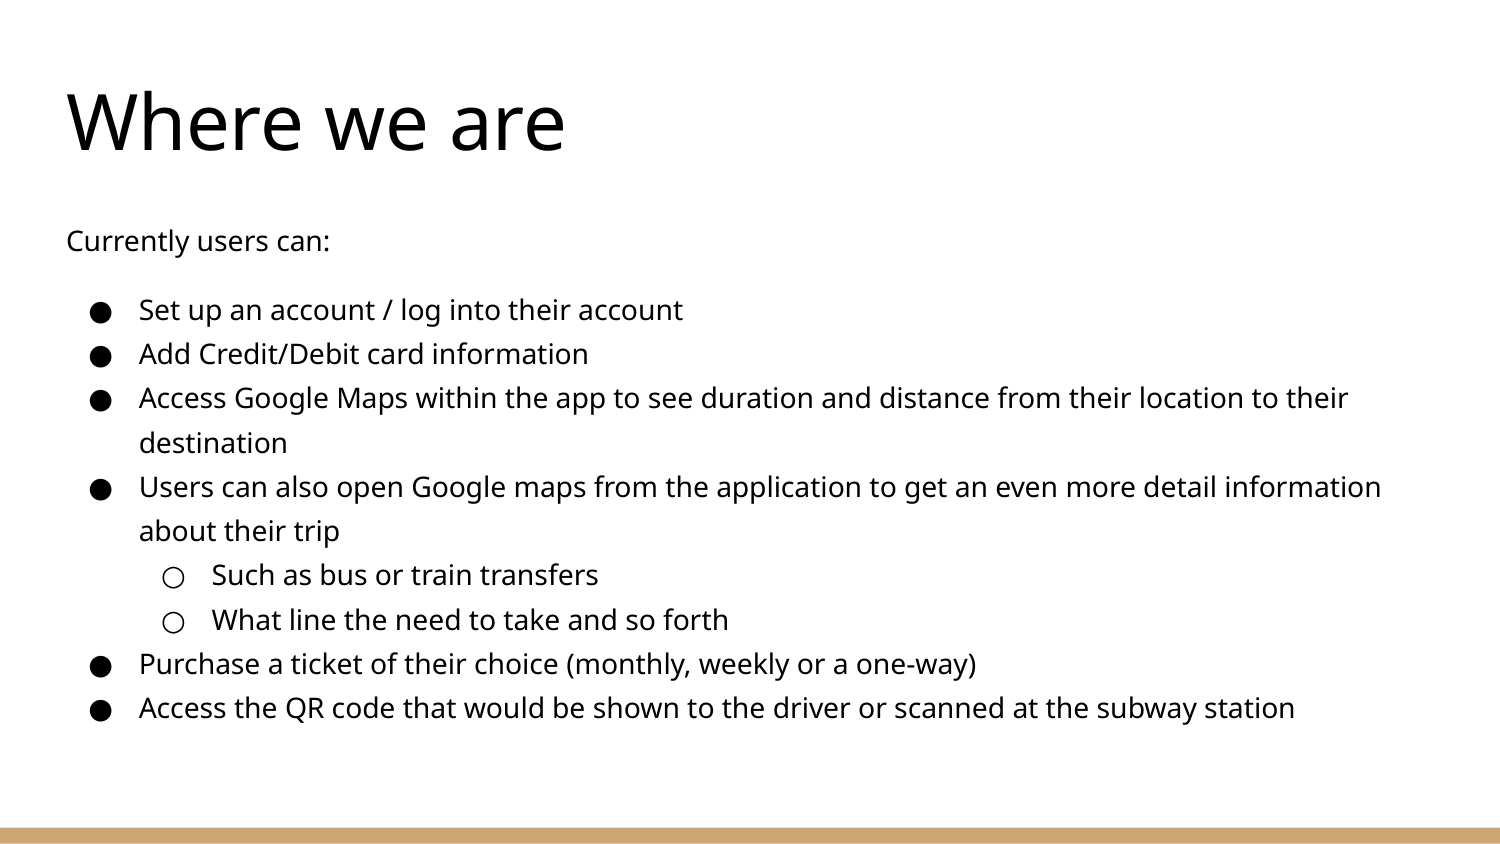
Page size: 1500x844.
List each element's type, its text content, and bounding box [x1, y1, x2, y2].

list Currently users can: Set up an account / log into their account Add Credit/Debit card information Access Google Maps within the app to see duration and distance from their location to their destination Users can also open Google maps from the application to get an even more detail information about their trip Such as bus or train transfers What line the need to take and so forth Purchase a ticket of their choice (monthly, weekly or a one-way) Access the QR code that would be shown to the driver or scanned at the subway station [51, 200, 1449, 752]
title Where we are [51, 51, 1449, 189]
